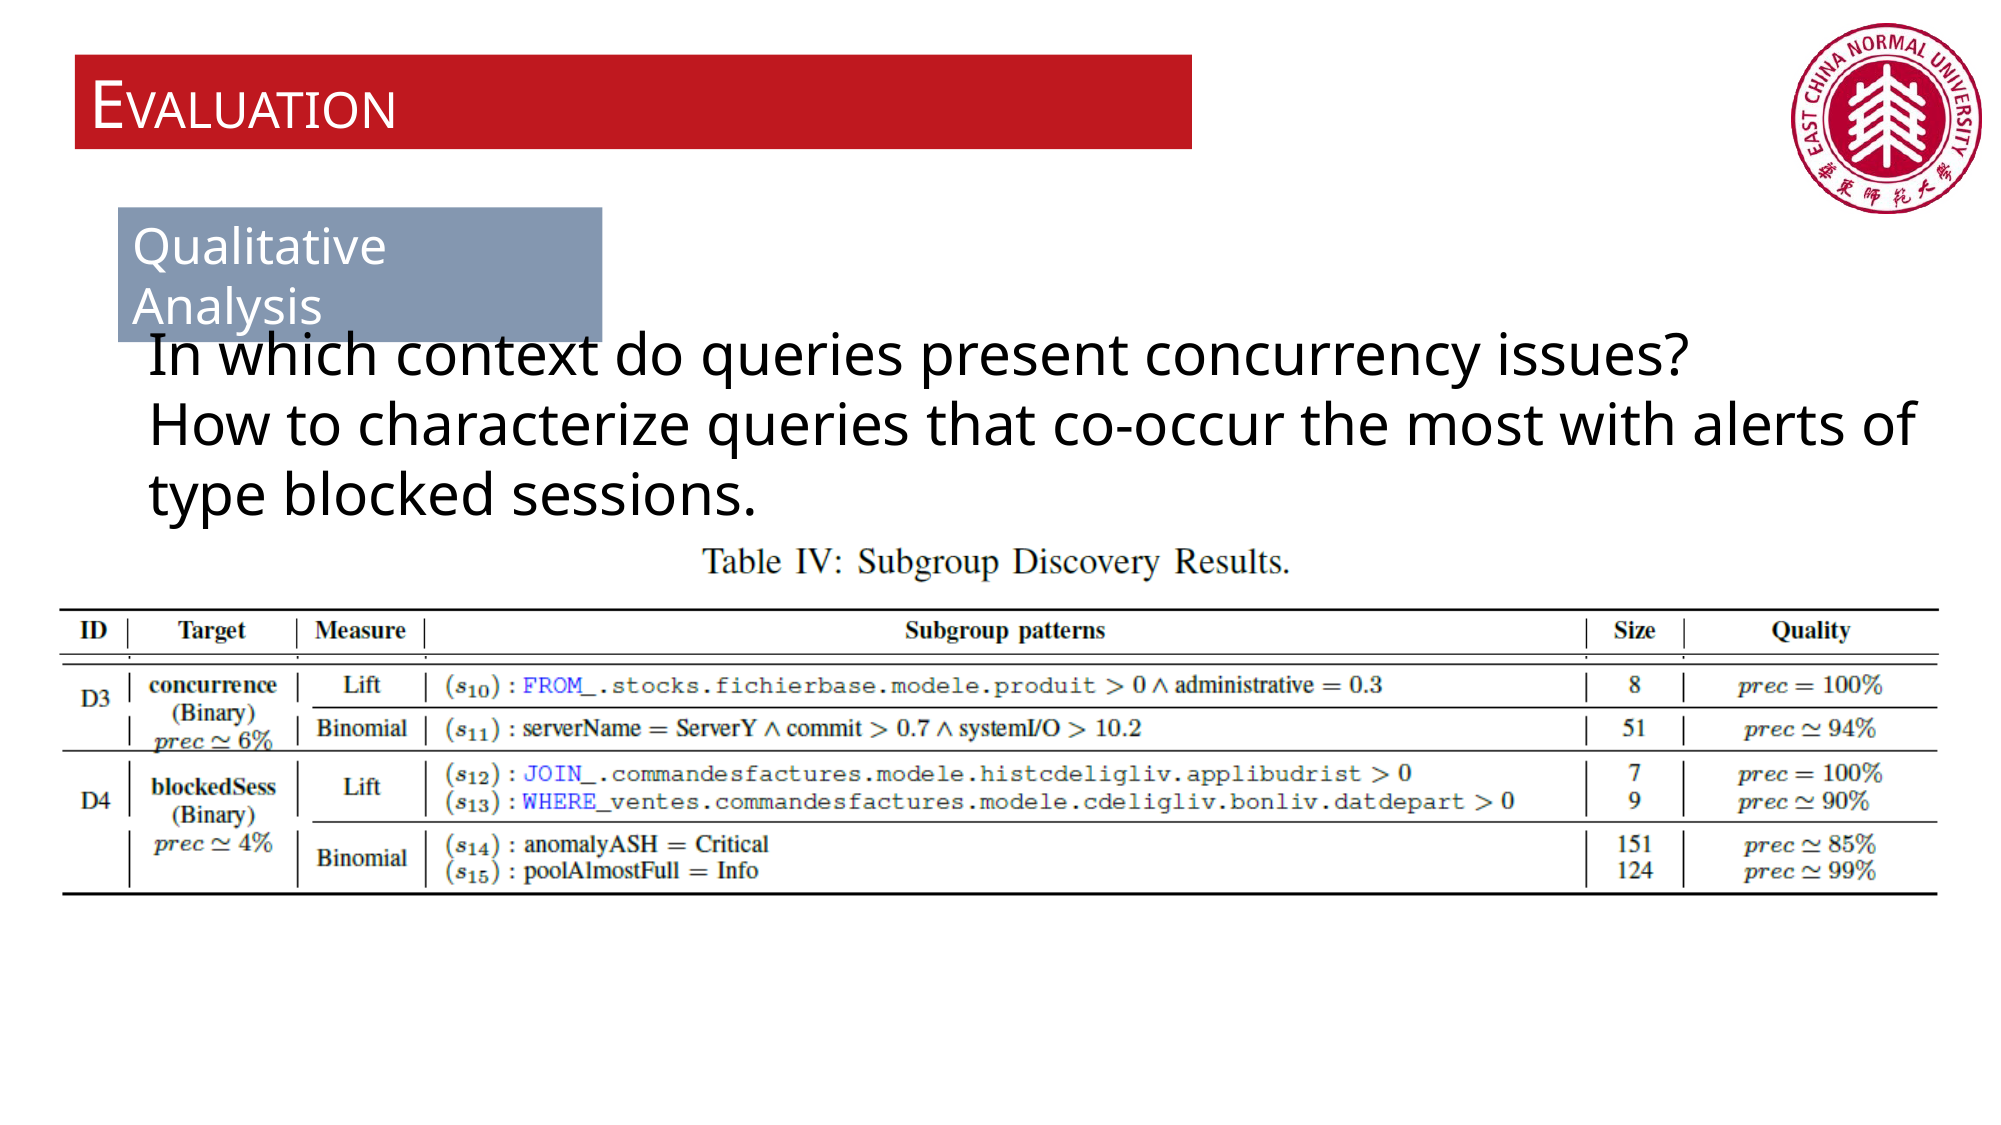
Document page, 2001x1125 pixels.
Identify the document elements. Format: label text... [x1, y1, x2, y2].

text_box In which context do queries present concurrency issues? How to characterize queries that co-occur the most with alerts of type blocked sessions. [133, 309, 1939, 524]
text_box EVALUATION [74, 54, 1192, 150]
text_box Qualitative Analysis [118, 207, 603, 343]
picture [1791, 23, 1982, 214]
picture [37, 524, 1982, 922]
